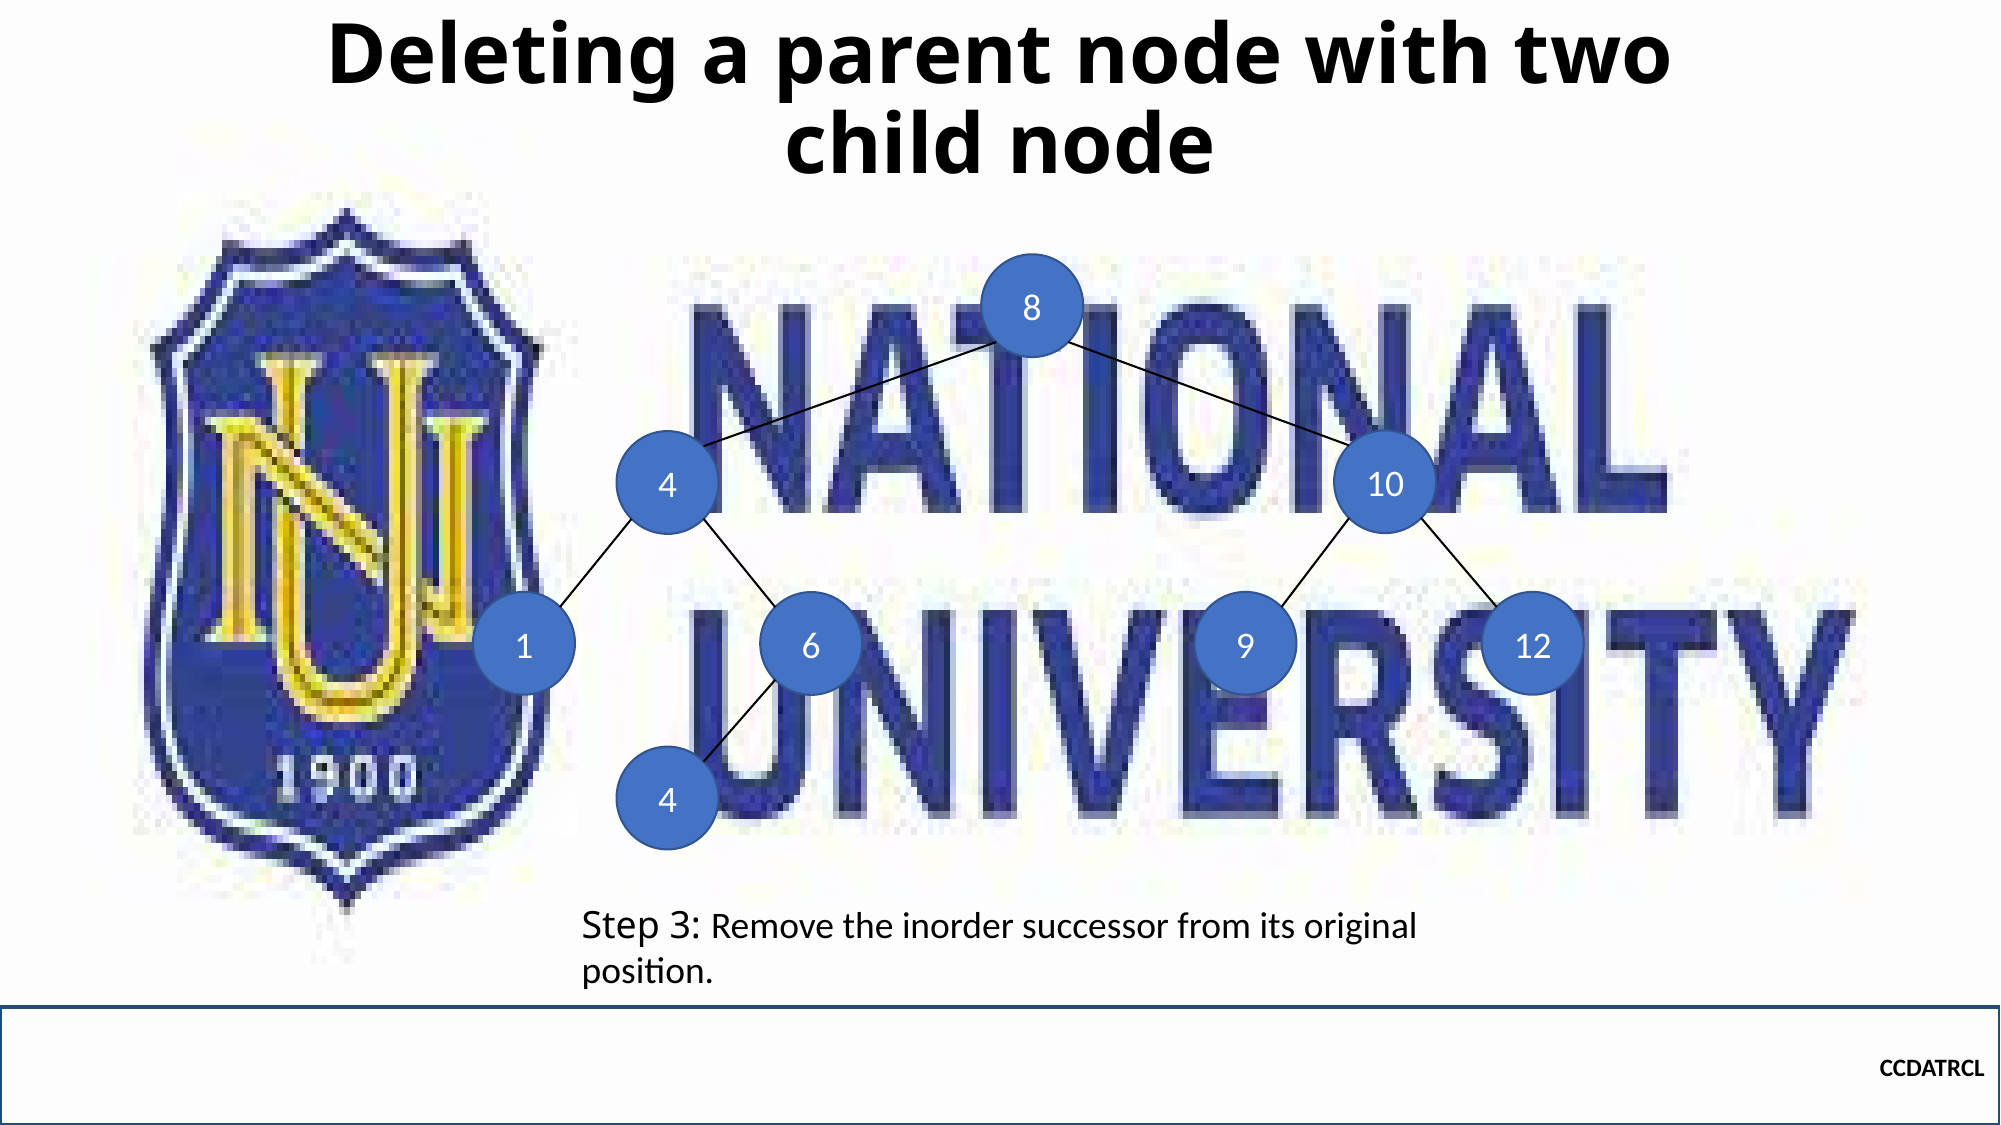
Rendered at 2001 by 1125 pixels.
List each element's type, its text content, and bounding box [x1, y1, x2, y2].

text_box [703, 342, 997, 447]
text_box 4 [615, 745, 720, 851]
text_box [1281, 518, 1350, 607]
text_box 6 [759, 591, 864, 696]
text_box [703, 679, 776, 762]
text_box 8 [980, 253, 1085, 359]
text_box Step 3: Remove the inorder successor from its original position. [566, 893, 1570, 1043]
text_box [703, 518, 776, 608]
text_box 10 [1333, 429, 1438, 535]
text_box 4 [615, 430, 720, 535]
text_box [1421, 518, 1497, 607]
footer CCDATRCL [0, 1007, 2000, 1125]
title Deleting a parent node with two child node [249, 81, 1750, 200]
text_box 12 [1480, 590, 1585, 696]
text_box 1 [471, 590, 576, 696]
picture [0, 0, 2000, 1007]
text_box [1068, 342, 1350, 446]
text_box 9 [1193, 590, 1298, 696]
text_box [560, 518, 632, 608]
